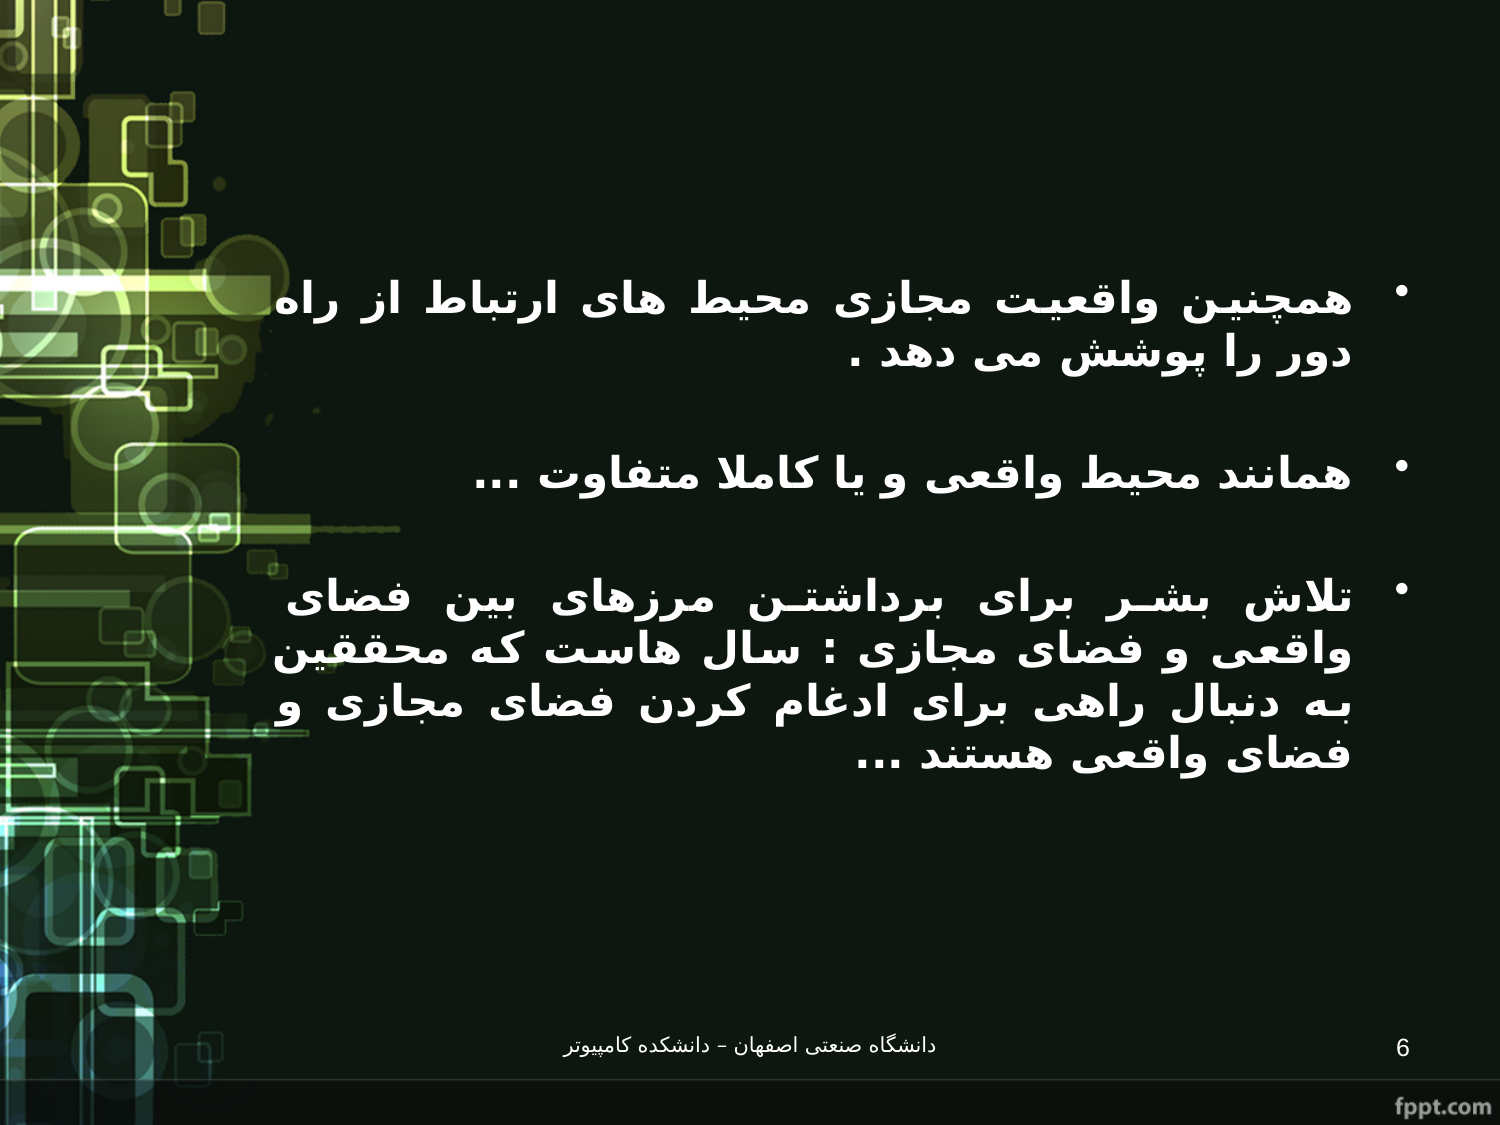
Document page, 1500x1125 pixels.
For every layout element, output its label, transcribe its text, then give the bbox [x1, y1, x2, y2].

picture [0, 0, 1500, 1125]
slide_number 6 [1074, 1024, 1425, 1103]
footer دانشگاه صنعتی اصفهان – دانشکده کامپیوتر [512, 1024, 988, 1103]
list همچنین واقعیت مجازی محیط های ارتباط از راه دور را پوشش می دهد . همانند محیط واقعی و یا کاملا متفاوت ... تلاش بشر برای برداشتن مرزهای بین فضای واقعی و فضای مجازی : سال هاست که محققین به دنبال راهی برای ادغام کردن فضای مجازی و فضای واقعی هستند ... [253, 262, 1425, 1005]
